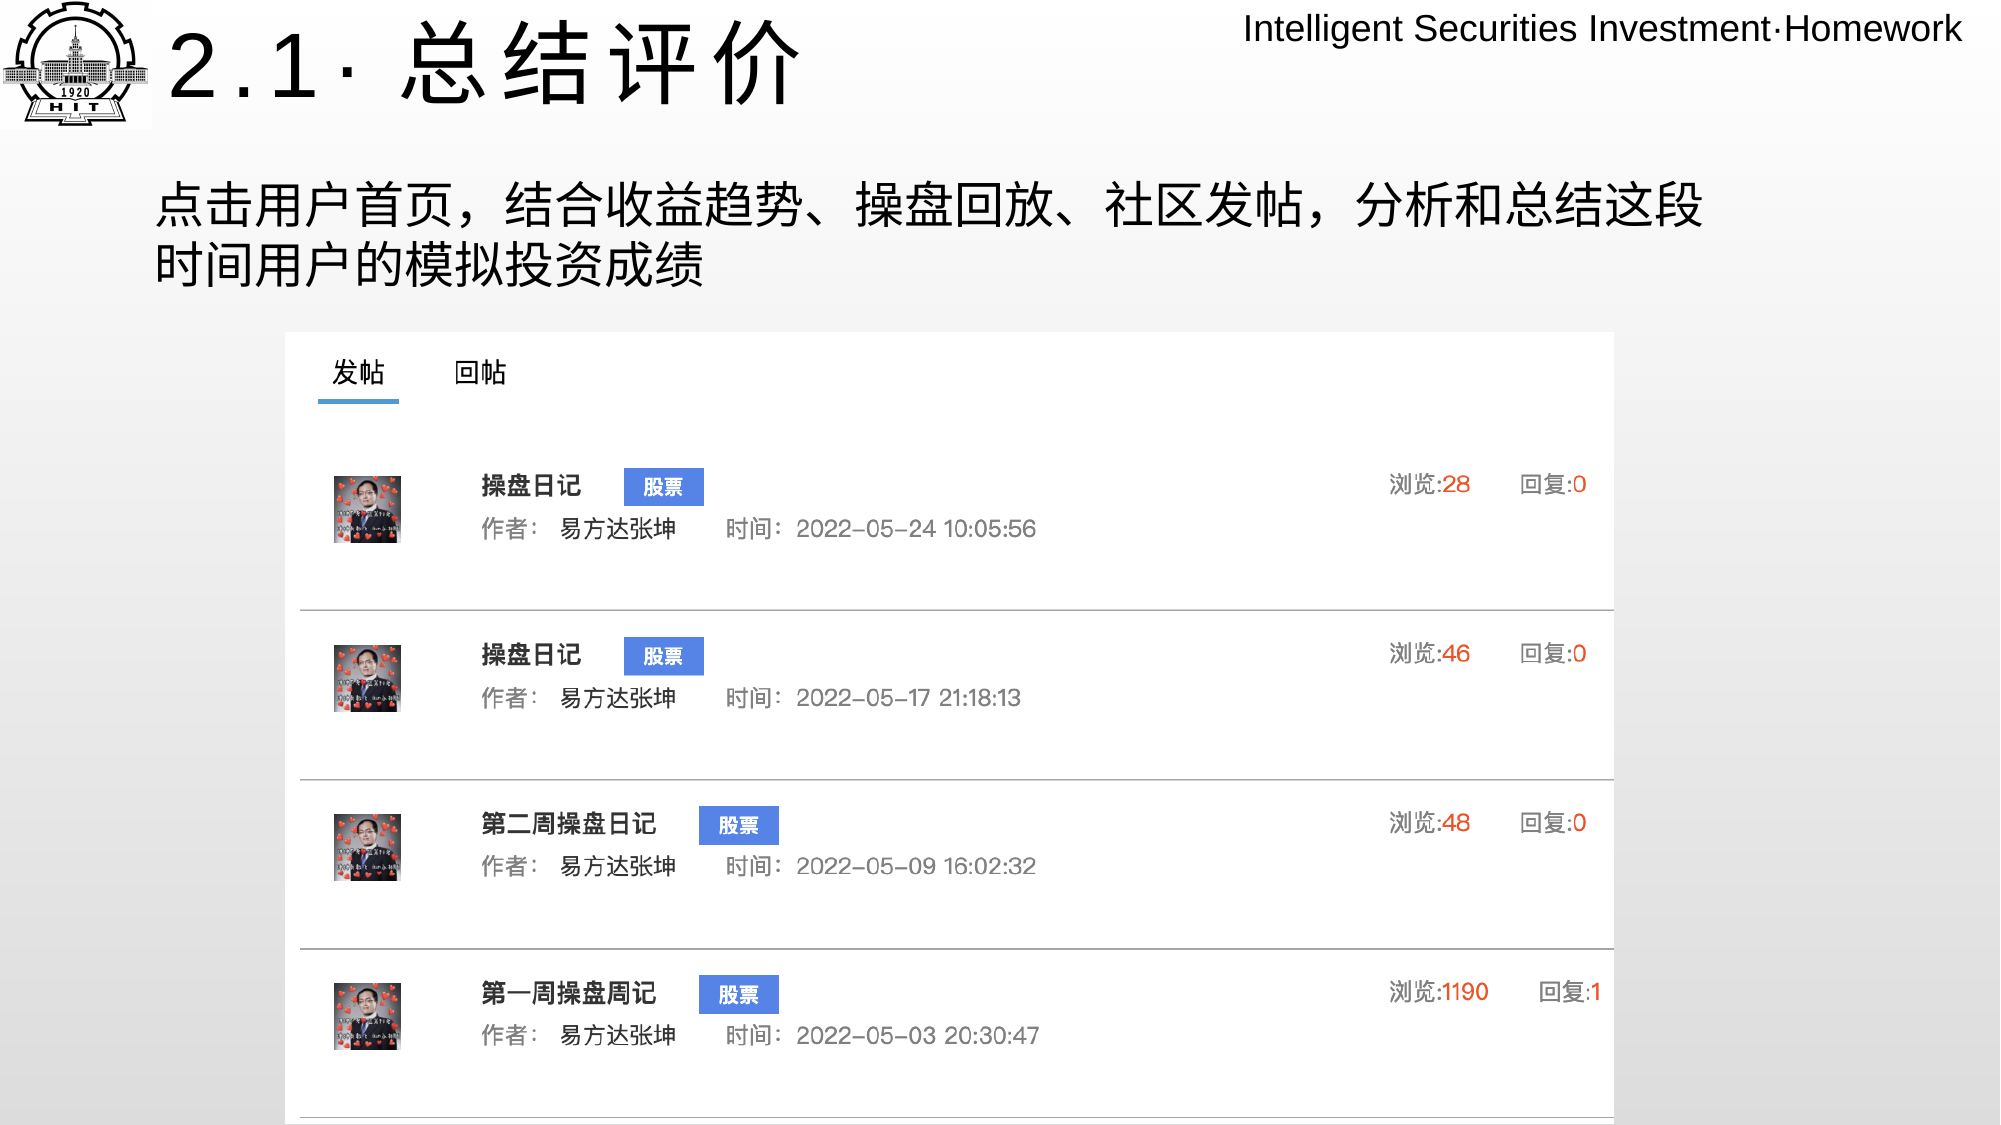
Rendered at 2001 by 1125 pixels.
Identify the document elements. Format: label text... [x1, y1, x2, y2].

text_box 点击用户首页，结合收益趋势、操盘回放、社区发帖，分析和总结这段时间用户的模拟投资成绩 [139, 166, 1760, 301]
picture [0, 0, 151, 129]
title 2.1·总结评价 [151, 0, 1464, 147]
picture [285, 332, 1614, 1124]
text_box Intelligent Securities Investment·Homework [1464, 0, 1999, 57]
